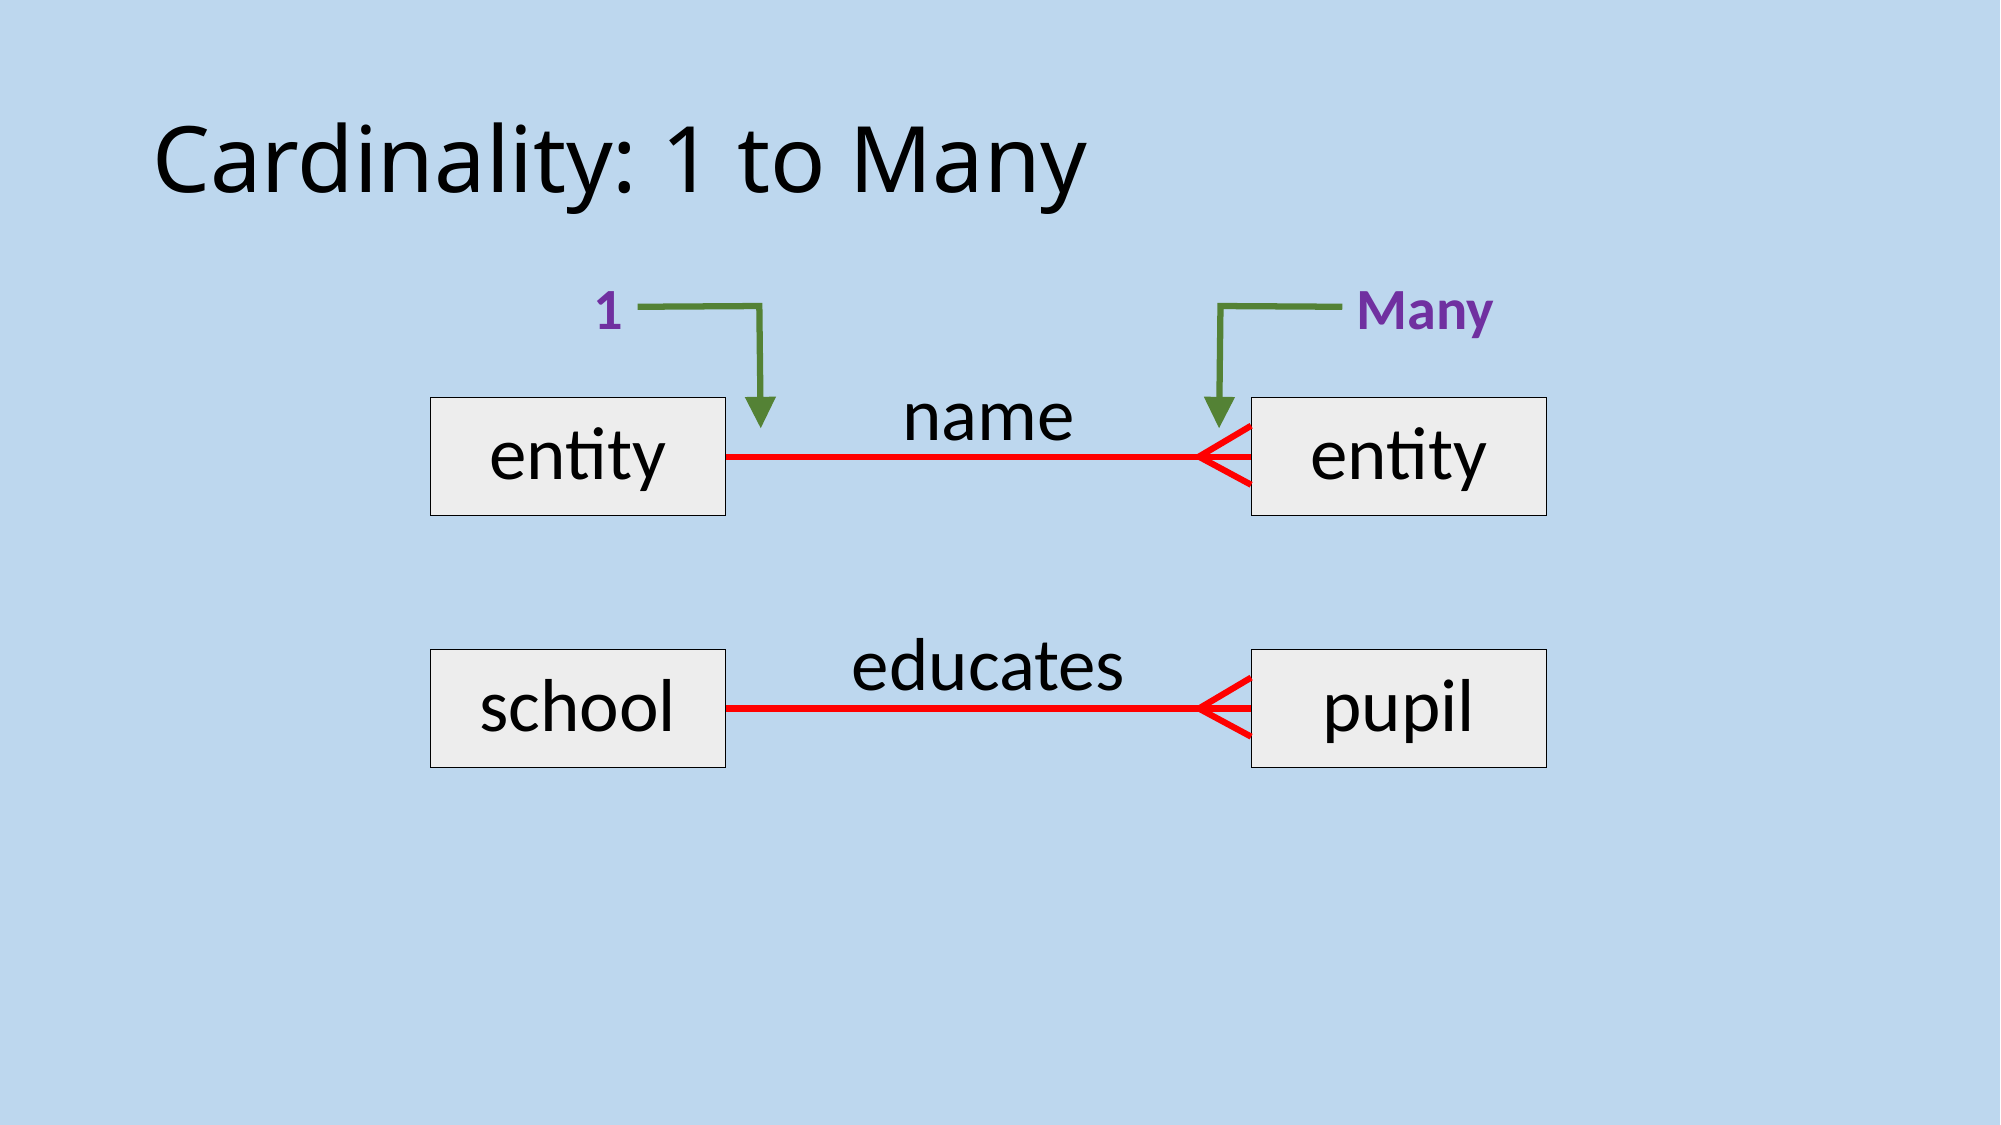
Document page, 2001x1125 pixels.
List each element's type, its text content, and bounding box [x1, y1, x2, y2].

title Cardinality: 1 to Many [137, 53, 1863, 272]
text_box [725, 677, 1252, 737]
text_box 1 [460, 267, 761, 357]
text_box school [430, 649, 726, 768]
text_box pupil [1251, 649, 1547, 768]
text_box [430, 357, 1547, 516]
text_box Many [1218, 267, 1520, 357]
text_box educates [836, 607, 1140, 677]
